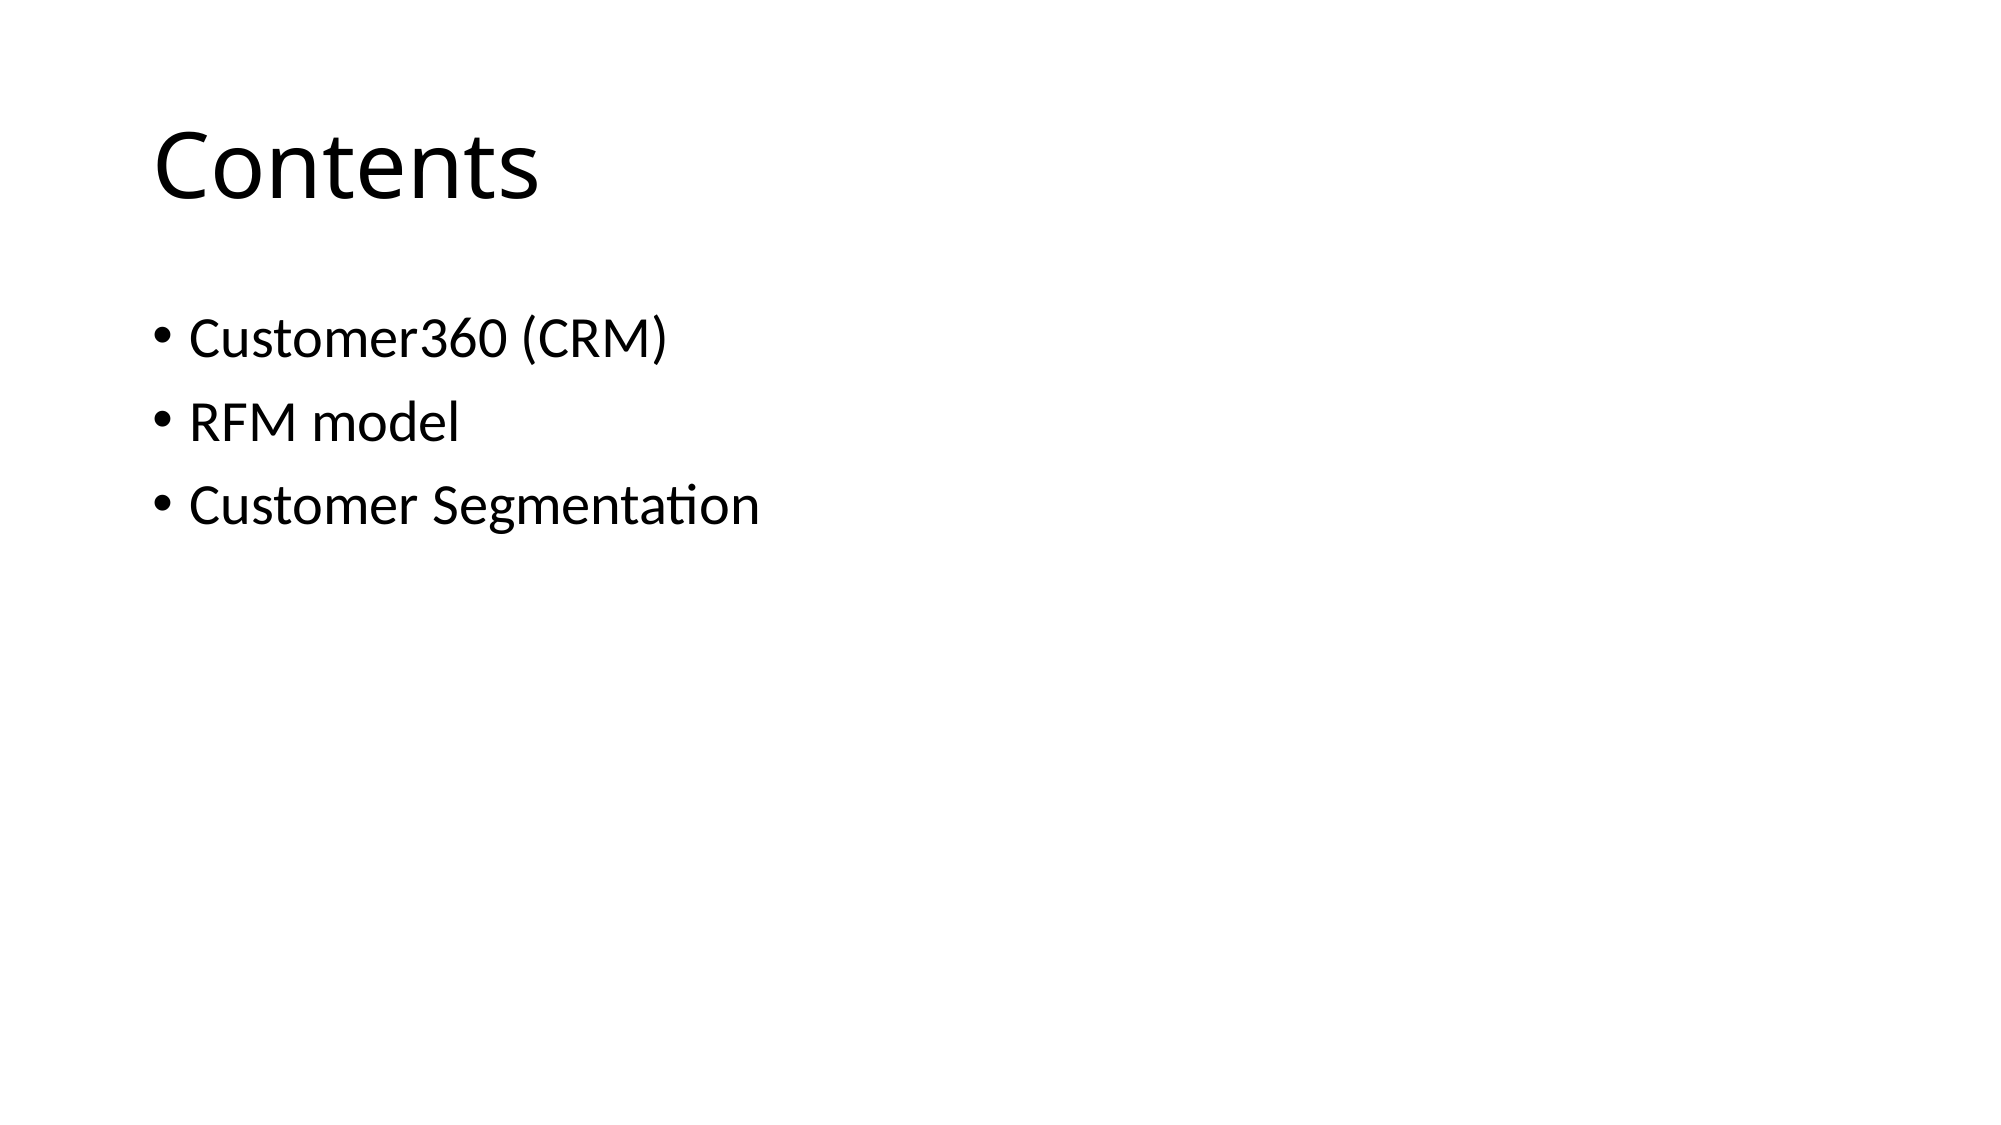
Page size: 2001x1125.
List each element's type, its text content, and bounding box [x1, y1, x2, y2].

list Customer360 (CRM) RFM model Customer Segmentation [137, 299, 1863, 1014]
title Contents [137, 59, 1863, 278]
